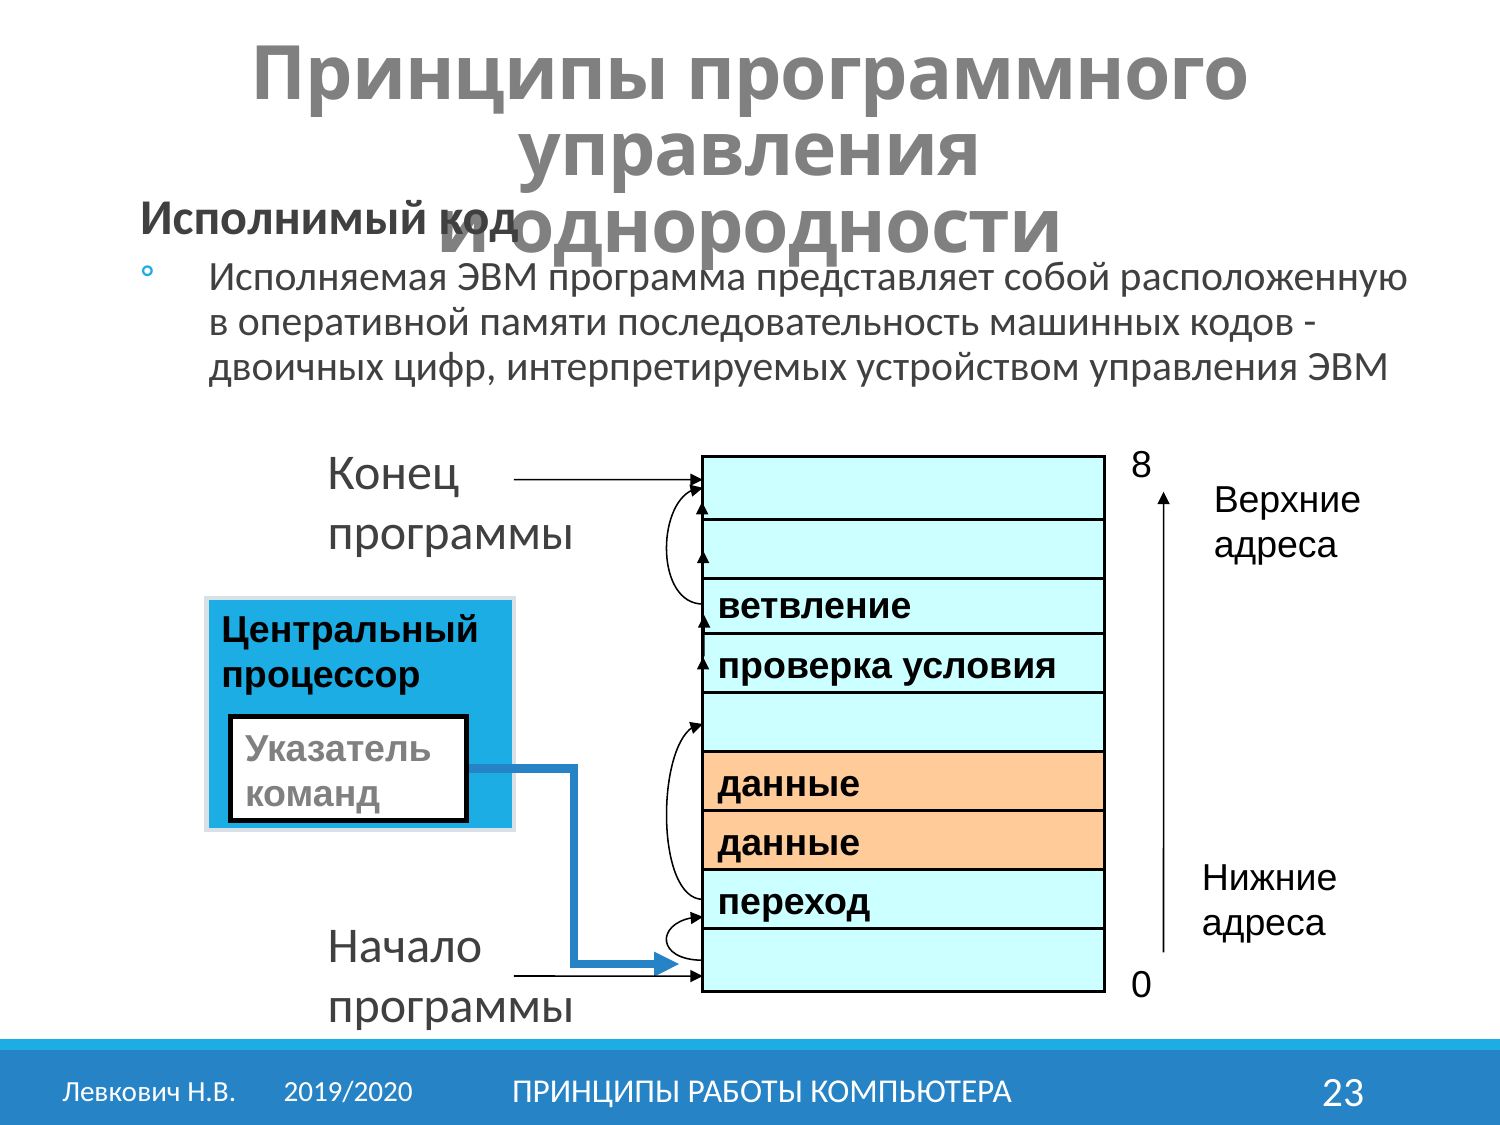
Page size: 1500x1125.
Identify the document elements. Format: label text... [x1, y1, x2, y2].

text_box проверка условия [713, 633, 1105, 692]
text_box Принципы программного управления и однородности [41, 30, 1459, 220]
text_box [632, 473, 703, 486]
text_box [702, 928, 1105, 992]
text_box переход [702, 869, 1105, 928]
text_box Указатель команд [230, 716, 467, 821]
text_box Центральный процессор [206, 597, 514, 831]
text_box [714, 520, 1105, 579]
text_box данные [711, 751, 1105, 810]
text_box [700, 916, 704, 961]
text_box Начало программы [312, 905, 668, 1040]
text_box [465, 768, 680, 965]
text_box Исполнимый код Исполняемая ЭВМ программа представляет собой расположенную в оперативной памяти последовательность машинных кодов - двоичных цифр, интерпретируемых устройством управления ЭВМ [64, 184, 1424, 433]
text_box ветвление [711, 579, 1105, 633]
text_box данные [711, 810, 1105, 869]
footer принципы работы компьютера [453, 1059, 1072, 1120]
text_box 0 [1116, 952, 1306, 1012]
text_box 8 [1116, 432, 1306, 493]
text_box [702, 549, 706, 607]
slide_number Левкович Н.В. 2019/2020 [47, 1059, 440, 1120]
slide_number 23 [1218, 1059, 1380, 1120]
text_box Верхние адреса [1198, 467, 1388, 573]
text_box [702, 456, 1105, 520]
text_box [702, 487, 706, 501]
text_box Конец программы [312, 432, 632, 568]
text_box [709, 692, 1105, 751]
text_box Нижние адреса [1187, 846, 1376, 951]
text_box [1157, 493, 1170, 952]
text_box [668, 969, 703, 983]
